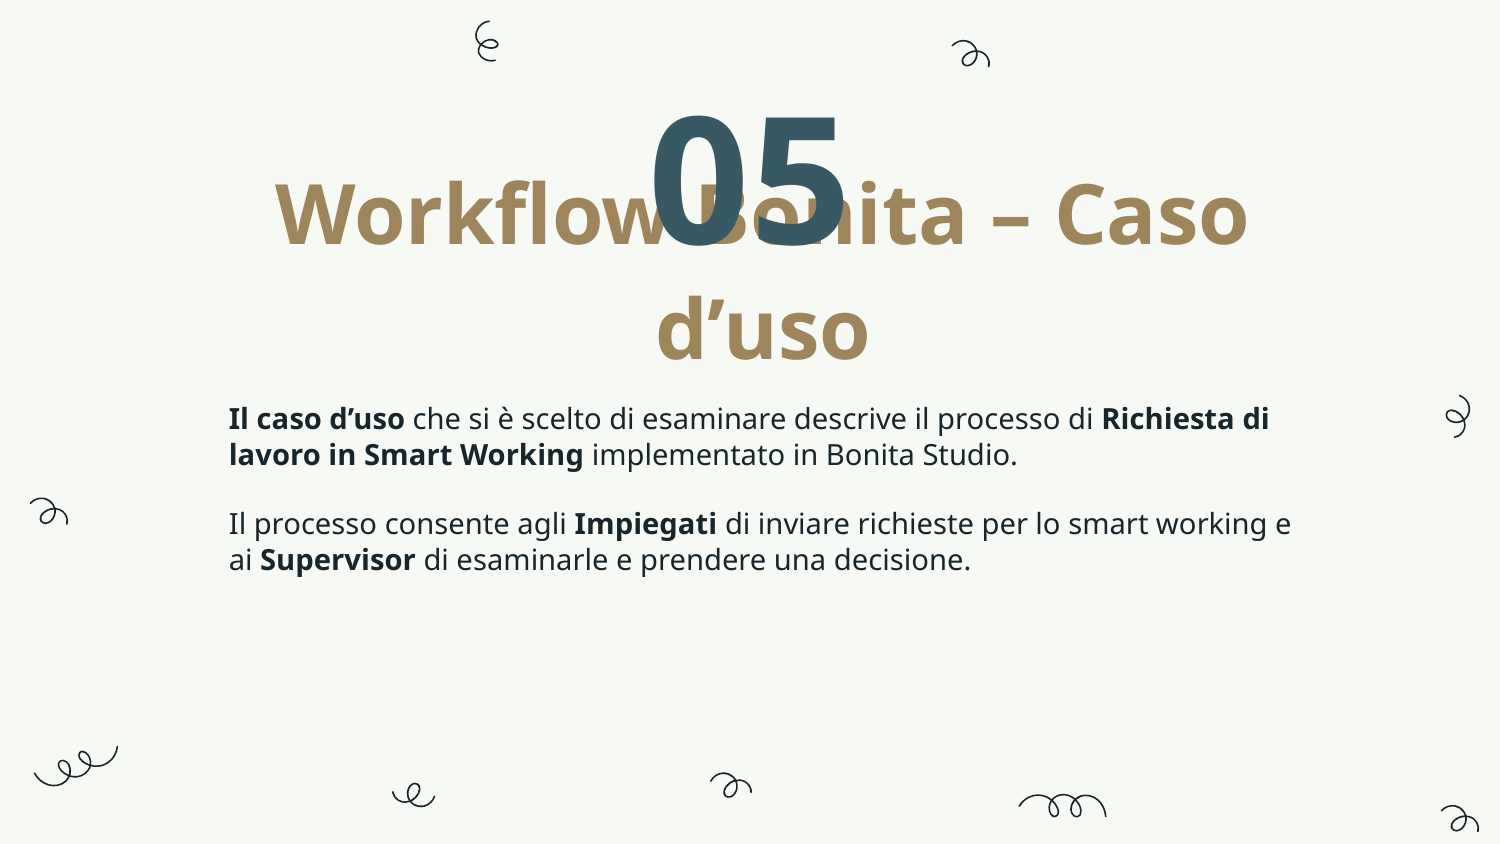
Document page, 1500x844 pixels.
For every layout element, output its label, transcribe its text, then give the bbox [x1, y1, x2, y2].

text_box [1440, 805, 1480, 833]
title Workflow Bonita – Caso d’uso [223, 240, 1303, 392]
title 05 [520, 20, 980, 223]
text_box Il caso d’uso che si è scelto di esaminare descrive il processo di Richiesta di lavoro in Smart Working implementato in Bonita Studio. Il processo consente agli Impiegati di inviare richieste per lo smart working e ai Supervisor di esaminarle e prendere una decisione. [214, 393, 1313, 584]
